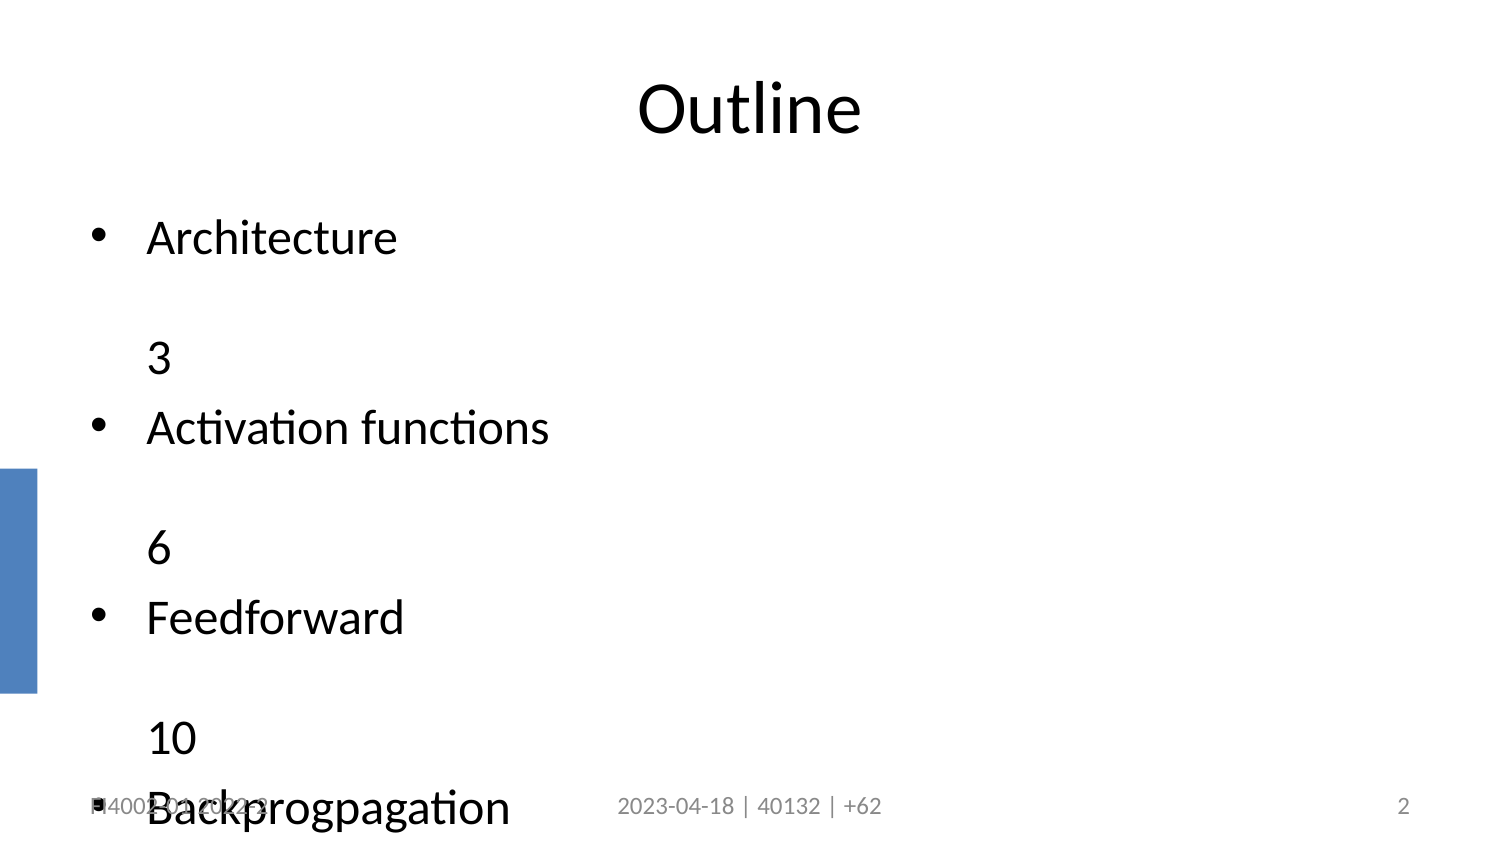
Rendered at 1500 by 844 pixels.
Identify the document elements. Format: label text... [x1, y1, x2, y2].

slide_number 2 [1074, 782, 1425, 827]
list Architecture 3 Activation functions 6 Feedforward 10 Backprogpagation 14 TensorFlow playground 17 Assignment 27 [74, 196, 738, 754]
title Outline [74, 33, 1426, 175]
slide_number FI4002-01 2022-2 [75, 782, 463, 827]
footer 2023-04-18 | 40132 | +62 [512, 782, 988, 827]
